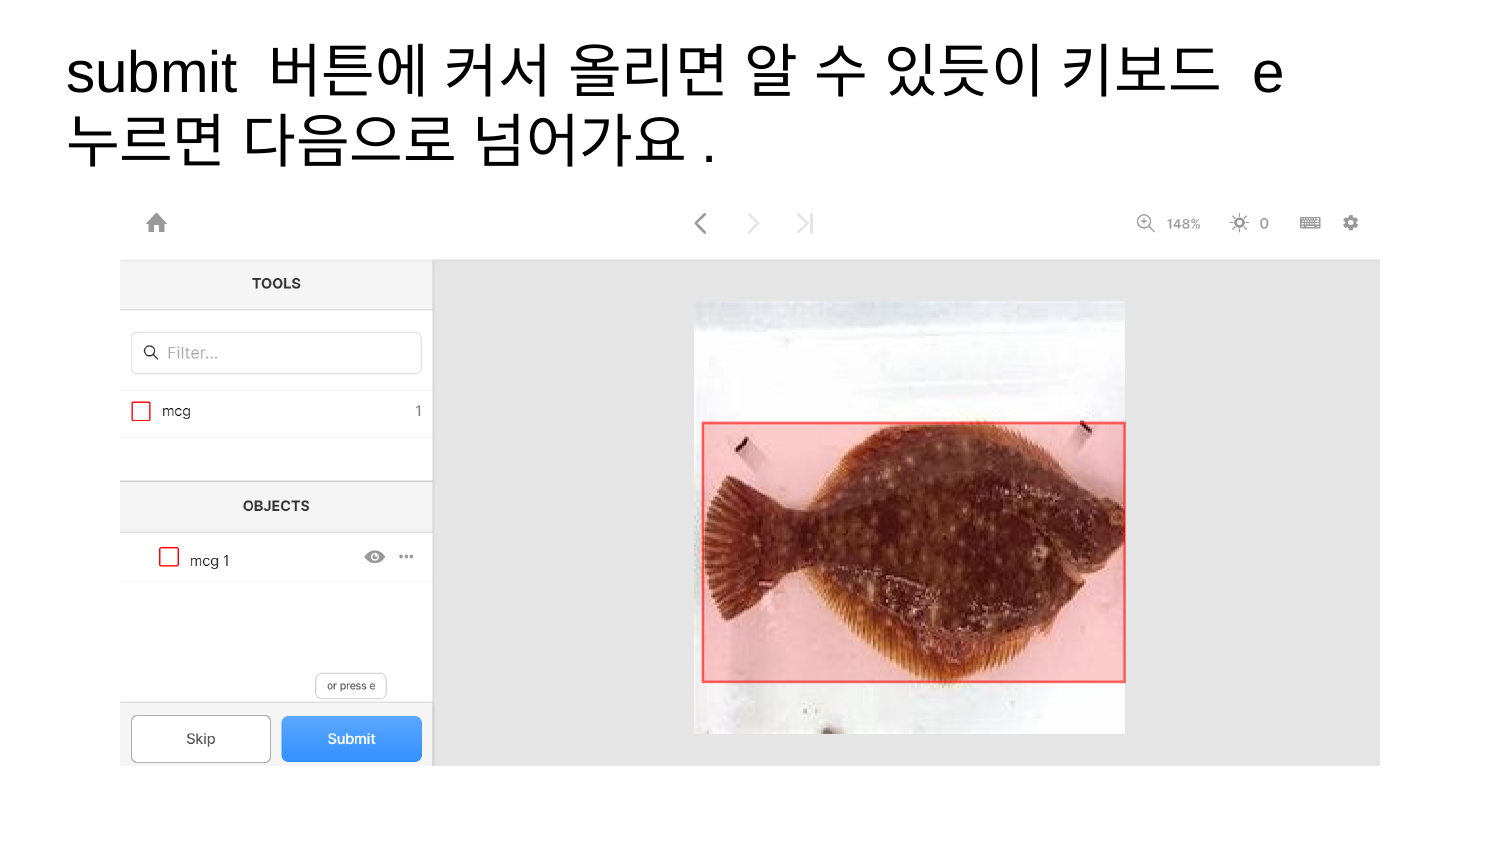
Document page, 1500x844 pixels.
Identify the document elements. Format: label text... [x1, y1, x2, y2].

picture [120, 188, 1380, 766]
title submit 버튼에 커서 올리면 알 수 있듯이 키보드 e 누르면 다음으로 넘어가요. [51, 19, 1449, 114]
